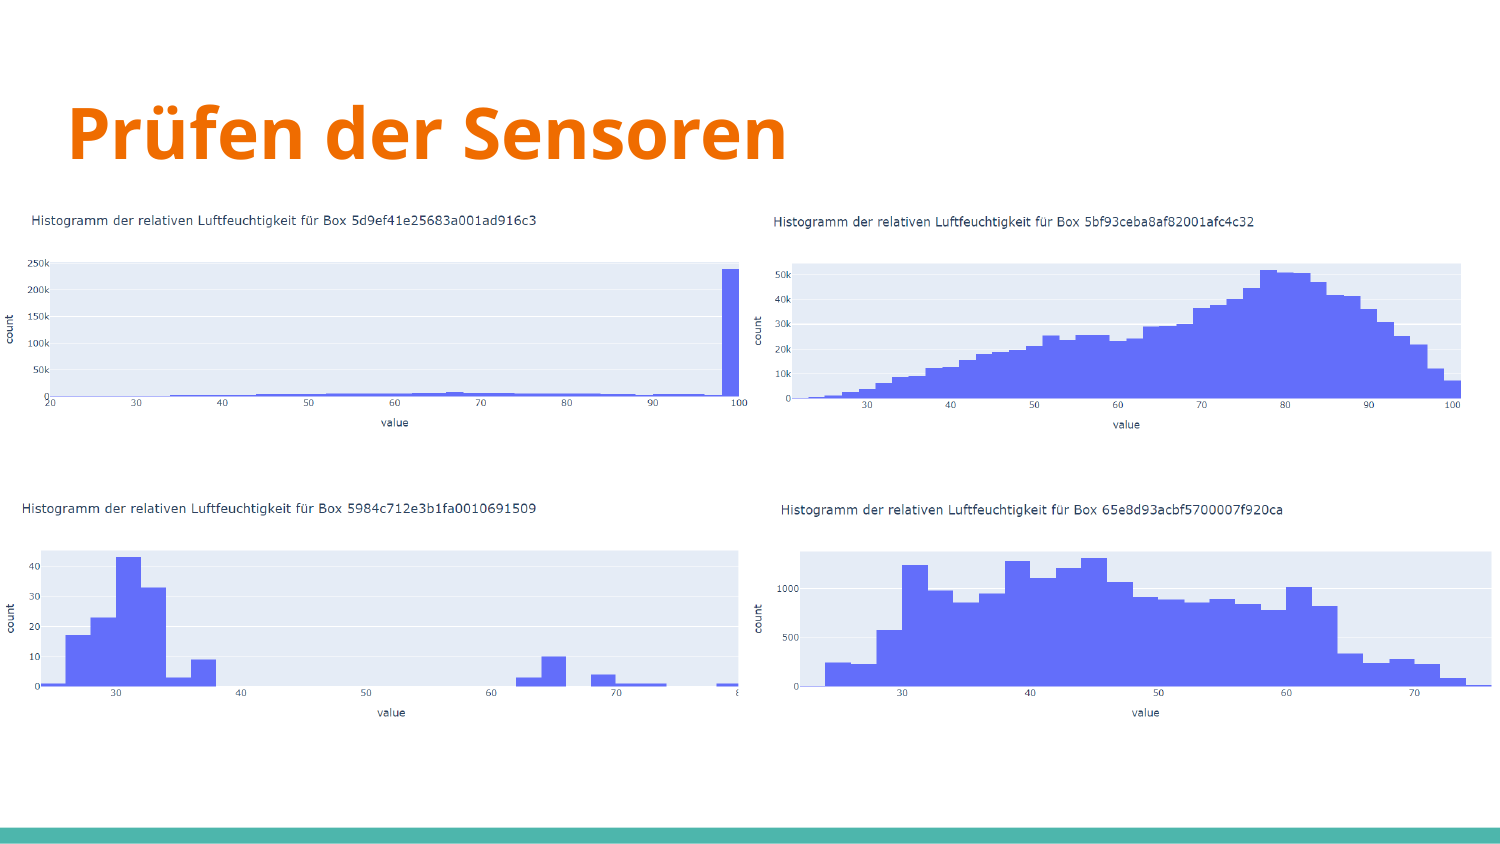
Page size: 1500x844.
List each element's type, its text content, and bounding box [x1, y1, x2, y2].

picture [0, 207, 1464, 435]
title Prüfen der Sensoren [51, 72, 1449, 189]
picture [0, 492, 739, 721]
picture [749, 490, 1500, 723]
